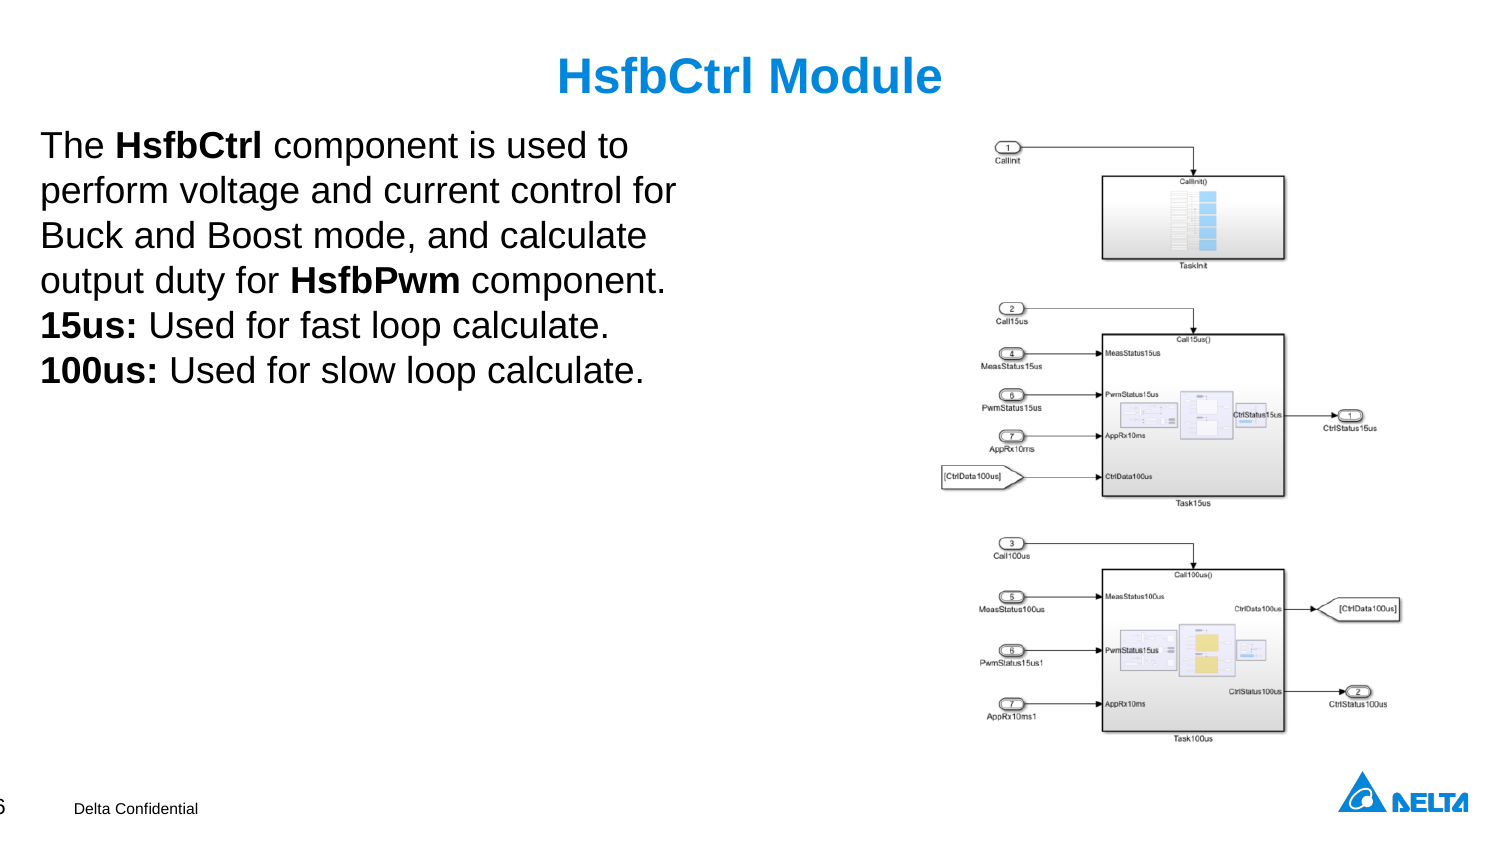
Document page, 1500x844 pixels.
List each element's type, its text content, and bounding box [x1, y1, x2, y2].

picture [932, 139, 1411, 750]
title HsfbCtrl Module [50, 28, 1450, 112]
text_box The HsfbCtrl component is used to perform voltage and current control for Buck and Boost mode, and calculate output duty for HsfbPwm component. 15us: Used for fast loop calculate. 100us: Used for slow loop calculate. [25, 114, 776, 399]
picture [1338, 771, 1469, 812]
